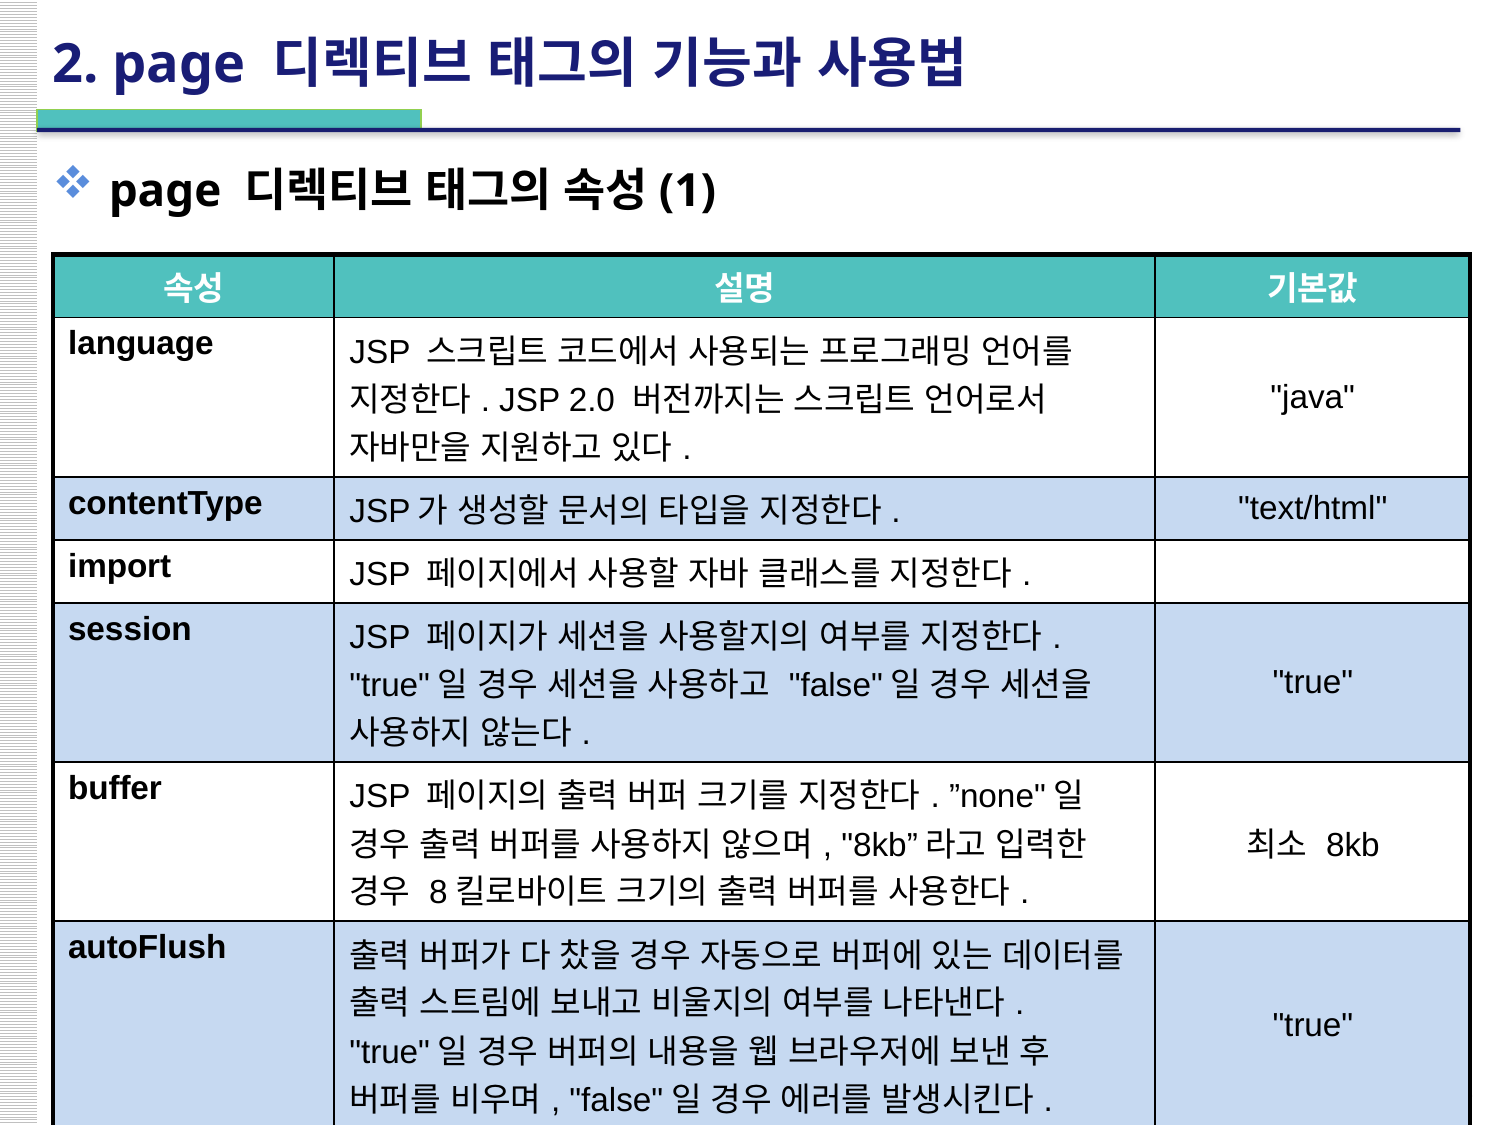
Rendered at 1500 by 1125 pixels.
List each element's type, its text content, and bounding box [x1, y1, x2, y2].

table_cell "true" [1156, 922, 1468, 1125]
table_cell [1156, 541, 1468, 602]
table_cell import [55, 541, 333, 602]
table_cell language [55, 318, 333, 476]
table_cell "java" [1156, 318, 1468, 476]
table_cell "text/html" [1156, 478, 1468, 539]
table_cell JSP 스크립트 코드에서 사용되는 프로그래밍 언어를 지정한다. JSP 2.0 버전까지는 스크립트 언어로서 자바만을 지원하고 있다. [335, 318, 1154, 476]
table_cell JSP 페이지가 세션을 사용할지의 여부를 지정한다. "true"일 경우 세션을 사용하고 "false"일 경우 세션을 사용하지 않는다. [335, 604, 1154, 761]
table_header 기본값 [1156, 257, 1468, 317]
list page 디렉티브 태그의 속성(1) [37, 152, 1463, 1091]
table_cell buffer [55, 763, 333, 920]
table_cell 최소 8kb [1156, 763, 1468, 920]
table_cell JSP 페이지의 출력 버퍼 크기를 지정한다. ”none"일 경우 출력 버퍼를 사용하지 않으며, "8kb”라고 입력한 경우 8킬로바이트 크기의 출력 버퍼를 사용한다. [335, 763, 1154, 920]
table_header 속성 [55, 257, 333, 317]
table_cell JSP가 생성할 문서의 타입을 지정한다. [335, 478, 1154, 539]
table_cell session [55, 604, 333, 761]
table_cell contentType [55, 478, 333, 539]
table_cell 출력 버퍼가 다 찼을 경우 자동으로 버퍼에 있는 데이터를 출력 스트림에 보내고 비울지의 여부를 나타낸다. "true"일 경우 버퍼의 내용을 웹 브라우저에 보낸 후 버퍼를 비우며, "false"일 경우 에러를 발생시킨다. [335, 922, 1154, 1125]
table_cell JSP 페이지에서 사용할 자바 클래스를 지정한다. [335, 541, 1154, 602]
table_header 설명 [335, 257, 1154, 317]
table_cell "true" [1156, 604, 1468, 761]
table_cell autoFlush [55, 922, 333, 1125]
title 2. page 디렉티브 태그의 기능과 사용법 [37, 13, 1278, 109]
